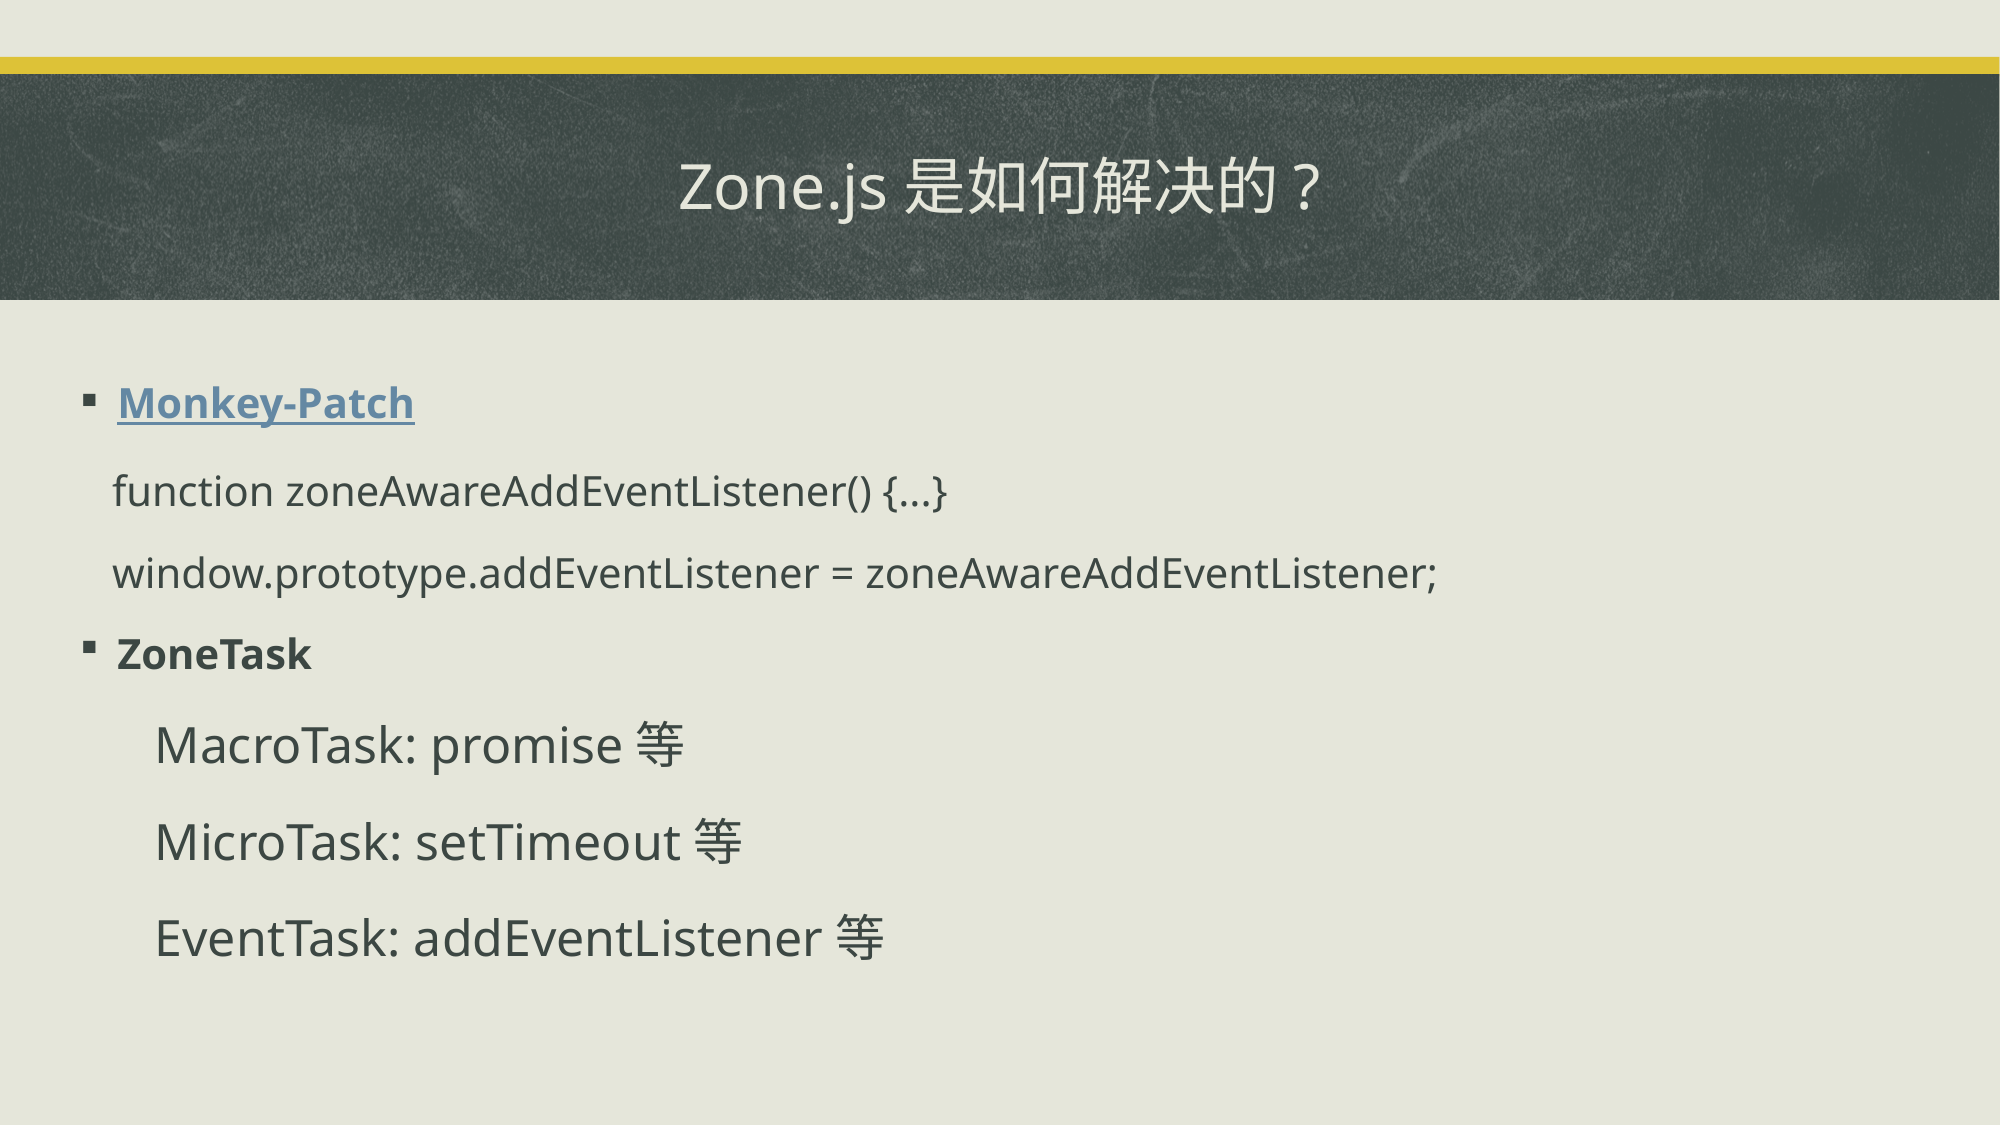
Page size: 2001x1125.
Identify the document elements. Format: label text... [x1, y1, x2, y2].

picture [0, 74, 2000, 300]
list Monkey-Patch function zoneAwareAddEventListener() {...} window.prototype.addEventListener = zoneAwareAddEventListener; ZoneTask MacroTask: promise等 MicroTask: setTimeout等 EventTask: addEventListener等 [59, 299, 1640, 1089]
title Zone.js是如何解决的? [210, 76, 1790, 300]
